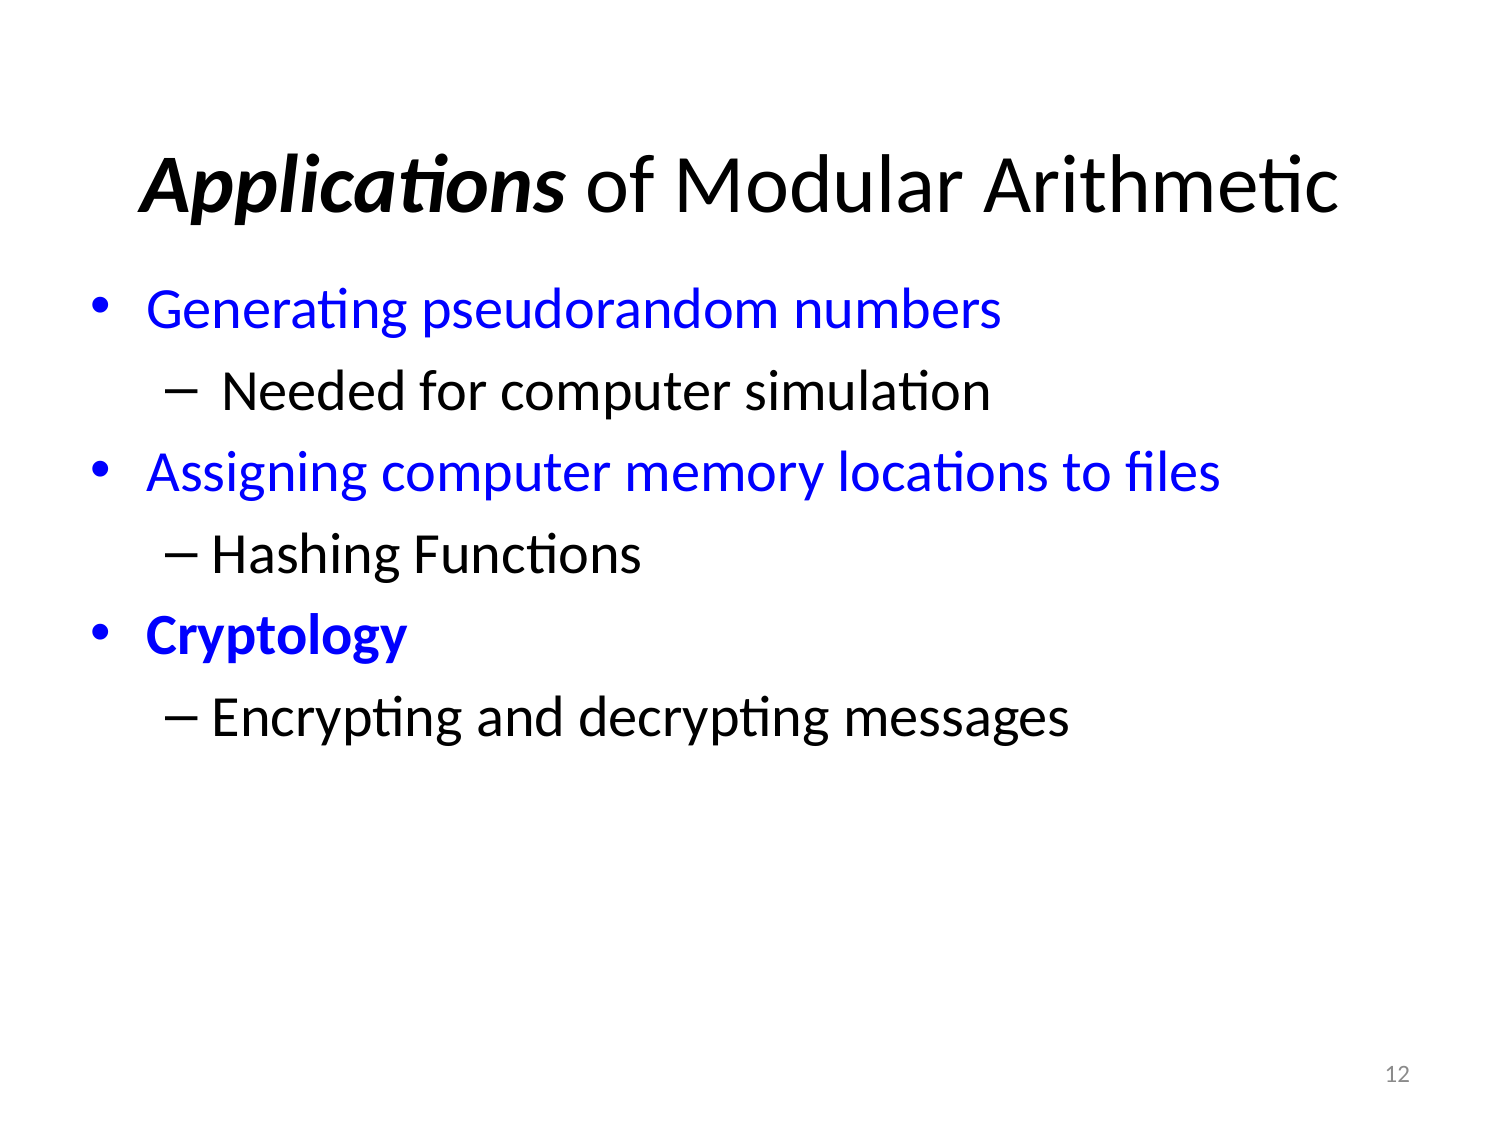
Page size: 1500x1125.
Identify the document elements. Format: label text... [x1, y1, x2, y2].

title Applications of Modular Arithmetic [74, 107, 1426, 251]
list Generating pseudorandom numbers Needed for computer simulation Assigning computer memory locations to files Hashing Functions Cryptology Encrypting and decrypting messages [74, 262, 1426, 1006]
slide_number 12 [1074, 1042, 1425, 1103]
